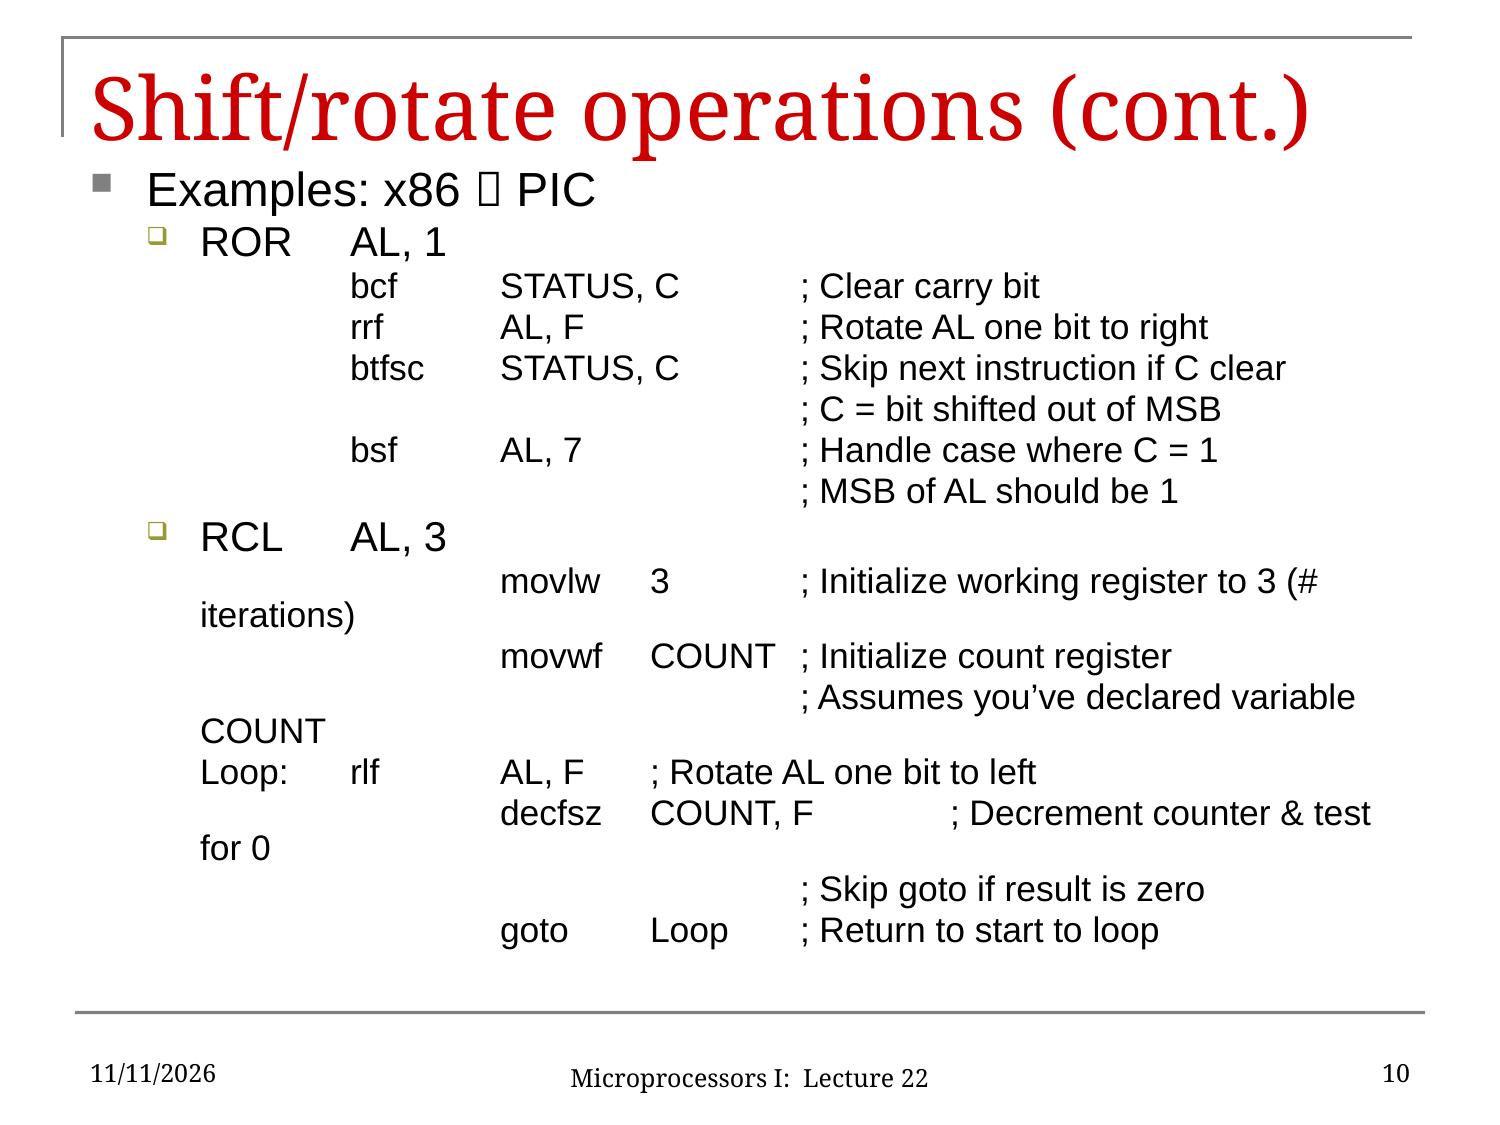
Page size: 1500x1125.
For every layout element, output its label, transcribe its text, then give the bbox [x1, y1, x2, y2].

footer Microprocessors I: Lecture 22 [512, 1024, 988, 1101]
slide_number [74, 1023, 426, 1100]
title Shift/rotate operations (cont.) [75, 45, 1425, 162]
list Examples: x86  PIC ROR AL, 1 bcf STATUS, C ; Clear carry bit rrf AL, F ; Rotate AL one bit to right btfsc STATUS, C ; Skip next instruction if C clear ; C = bit shifted out of MSB bsf AL, 7 ; Handle case where C = 1 ; MSB of AL should be 1 RCL AL, 3 movlw 3 ; Initialize working register to 3 (# iterations) movwf COUNT ; Initialize count register ; Assumes you’ve declared variable COUNT Loop: rlf AL, F ; Rotate AL one bit to left decfsz COUNT, F ; Decrement counter & test for 0 ; Skip goto if result is zero goto Loop ; Return to start to loop [75, 162, 1425, 1025]
slide_number 10 [1074, 1023, 1426, 1100]
